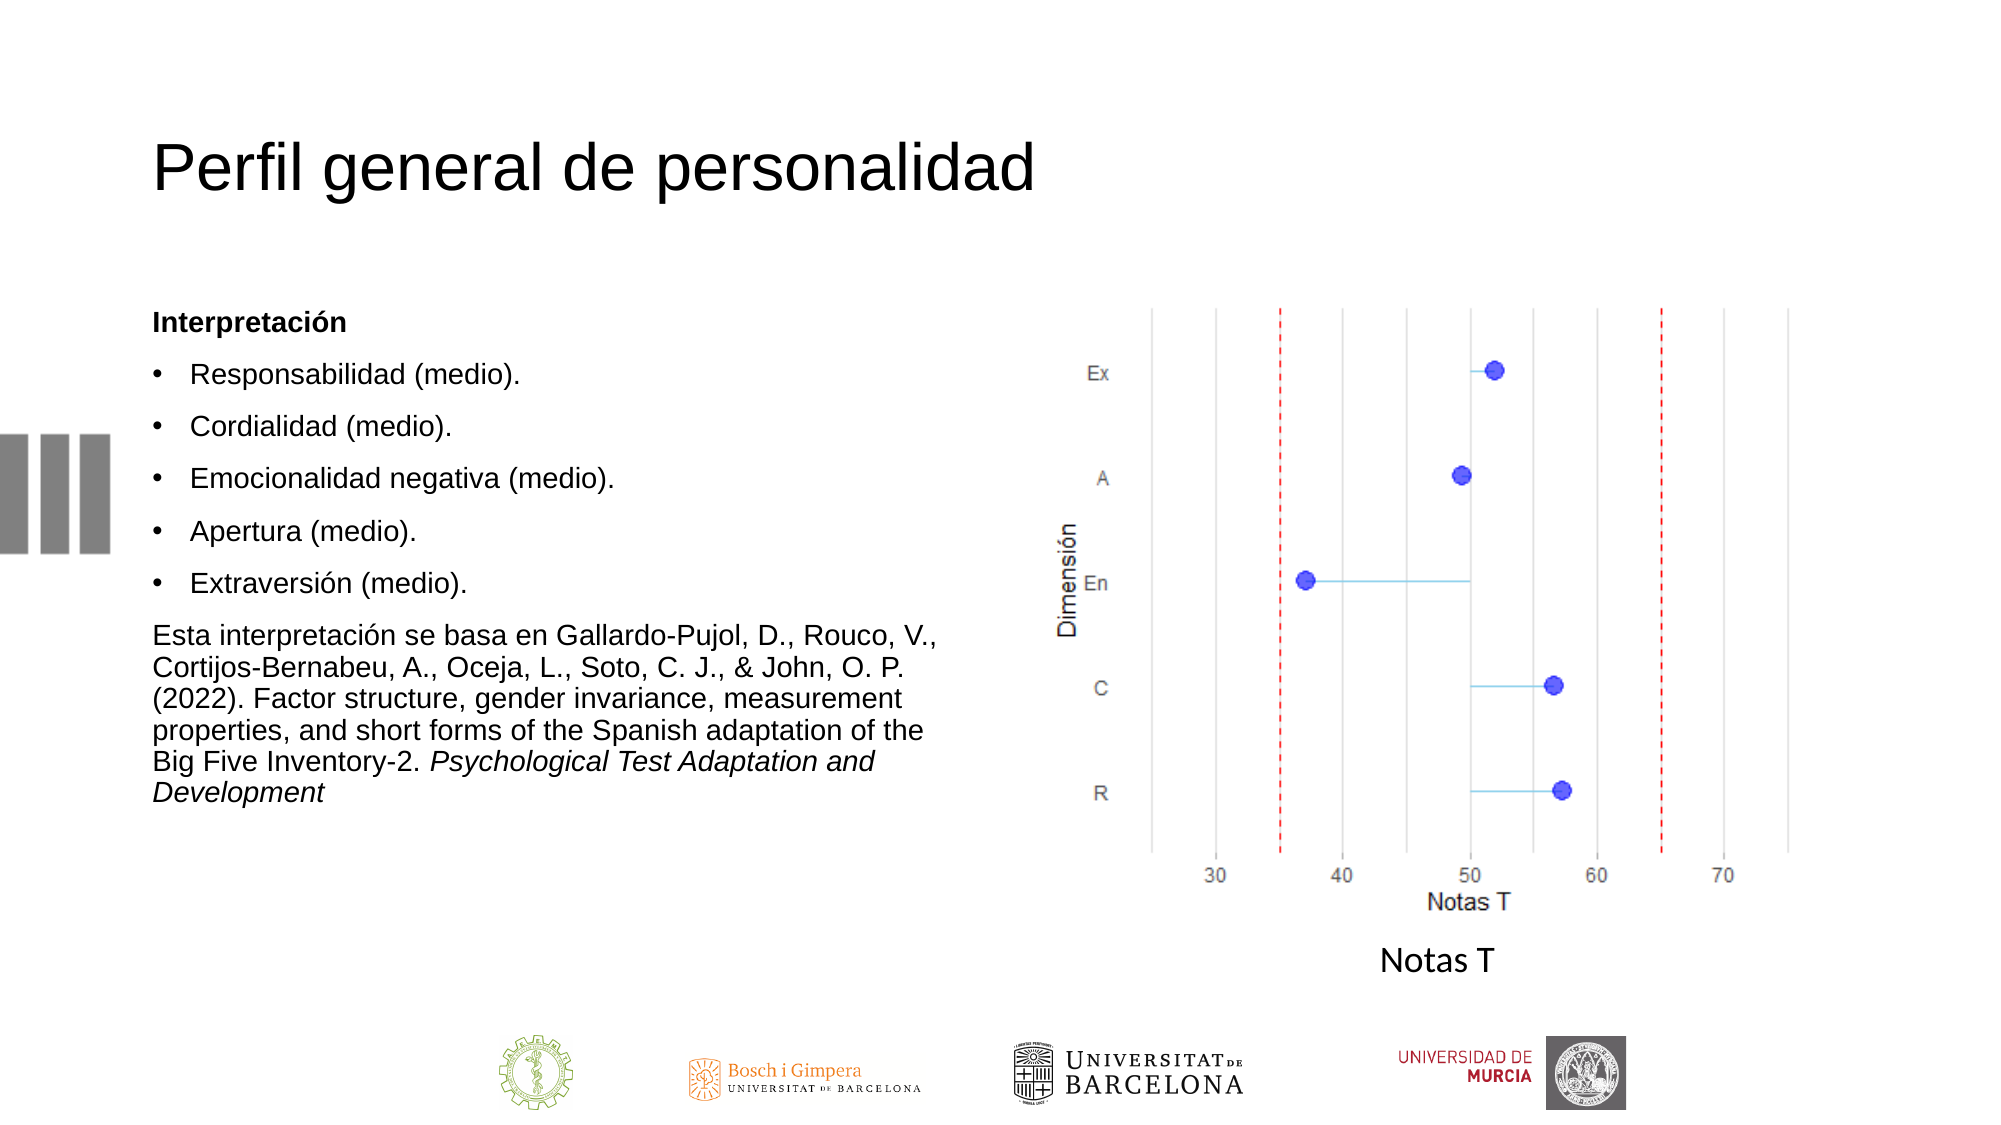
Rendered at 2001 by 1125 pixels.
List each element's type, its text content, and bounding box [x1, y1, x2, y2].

list Interpretación Responsabilidad (medio). Cordialidad (medio). Emocionalidad negativa (medio). Apertura (medio). Extraversión (medio). Esta interpretación se basa en Gallardo-Pujol, D., Rouco, V., Cortijos-Bernabeu, A., Oceja, L., Soto, C. J., & John, O. P. (2022). Factor structure, gender invariance, measurement properties, and short forms of the Spanish adaptation of the Big Five Inventory-2. Psychological Test Adaptation and Development [137, 299, 988, 1014]
title Perfil general de personalidad [137, 59, 1863, 278]
picture [1331, 1036, 1627, 1110]
picture [499, 1035, 573, 1110]
picture [0, 420, 123, 563]
text_box Notas T [1012, 927, 1863, 1011]
picture [1014, 1042, 1243, 1105]
picture [684, 1031, 926, 1125]
picture [1043, 297, 1832, 928]
